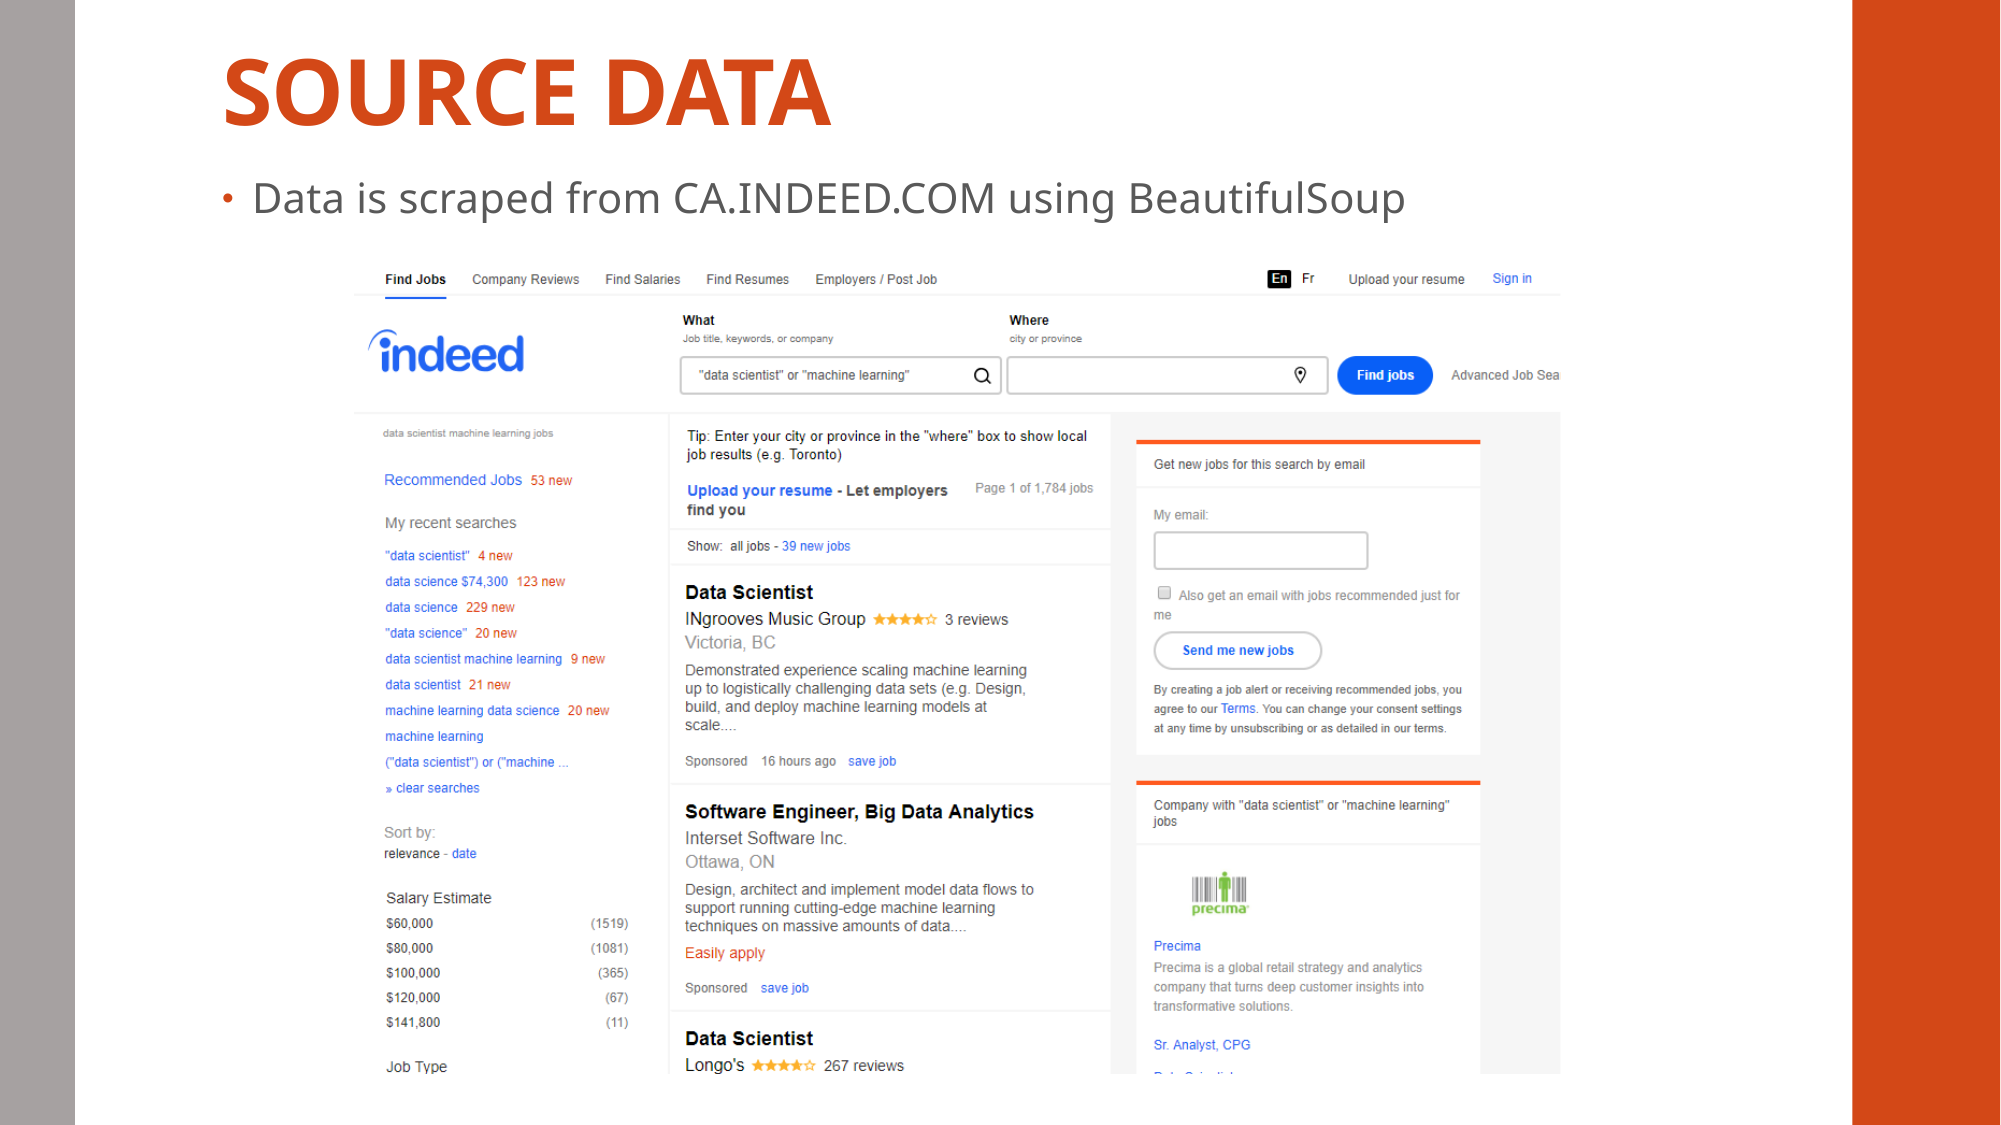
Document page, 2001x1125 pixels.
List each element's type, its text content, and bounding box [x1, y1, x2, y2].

title SOURCE DATA [206, 35, 1797, 153]
picture [353, 254, 1561, 1074]
list Data is scraped from CA.INDEED.COM using BeautifulSoup [206, 168, 1810, 1075]
